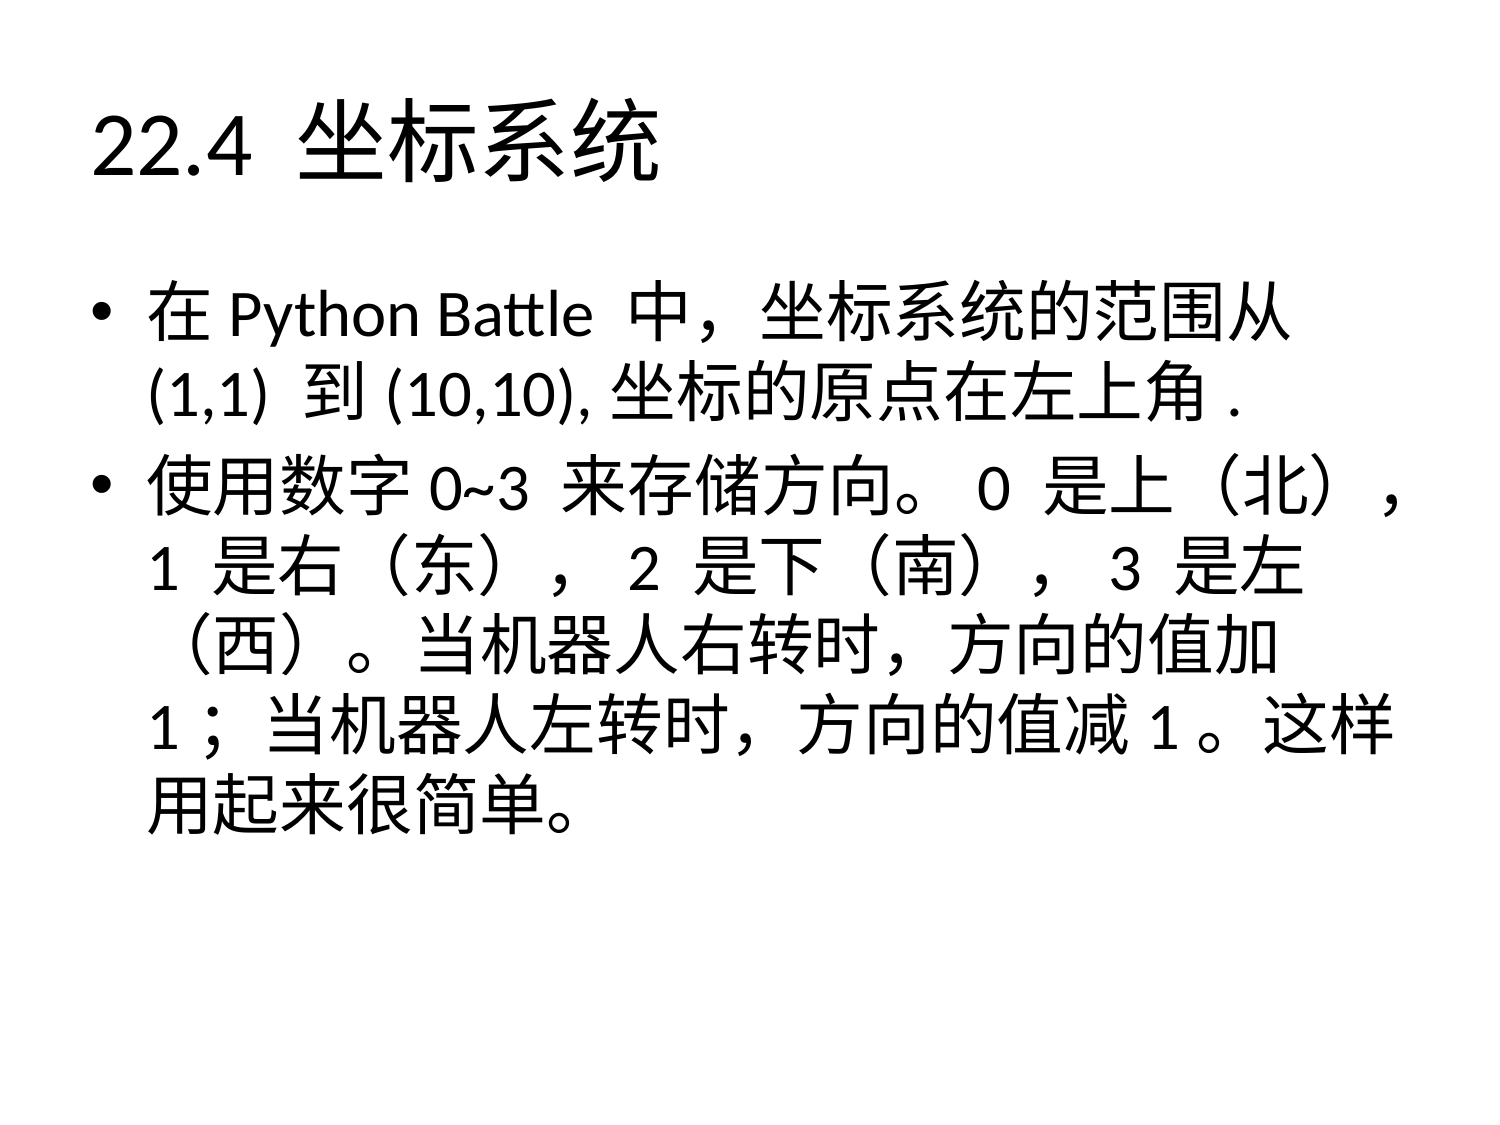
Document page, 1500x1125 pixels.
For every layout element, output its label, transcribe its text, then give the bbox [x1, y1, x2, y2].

title 22.4 坐标系统 [75, 45, 1425, 233]
list 在Python Battle 中，坐标系统的范围从(1,1) 到(10,10),坐标的原点在左上角. 使用数字0~3 来存储方向。0 是上（北），1 是右（东），2 是下（南），3 是左（西）。当机器人右转时，方向的值加1；当机器人左转时，方向的值减1。这样用起来很简单。 [75, 262, 1425, 1005]
